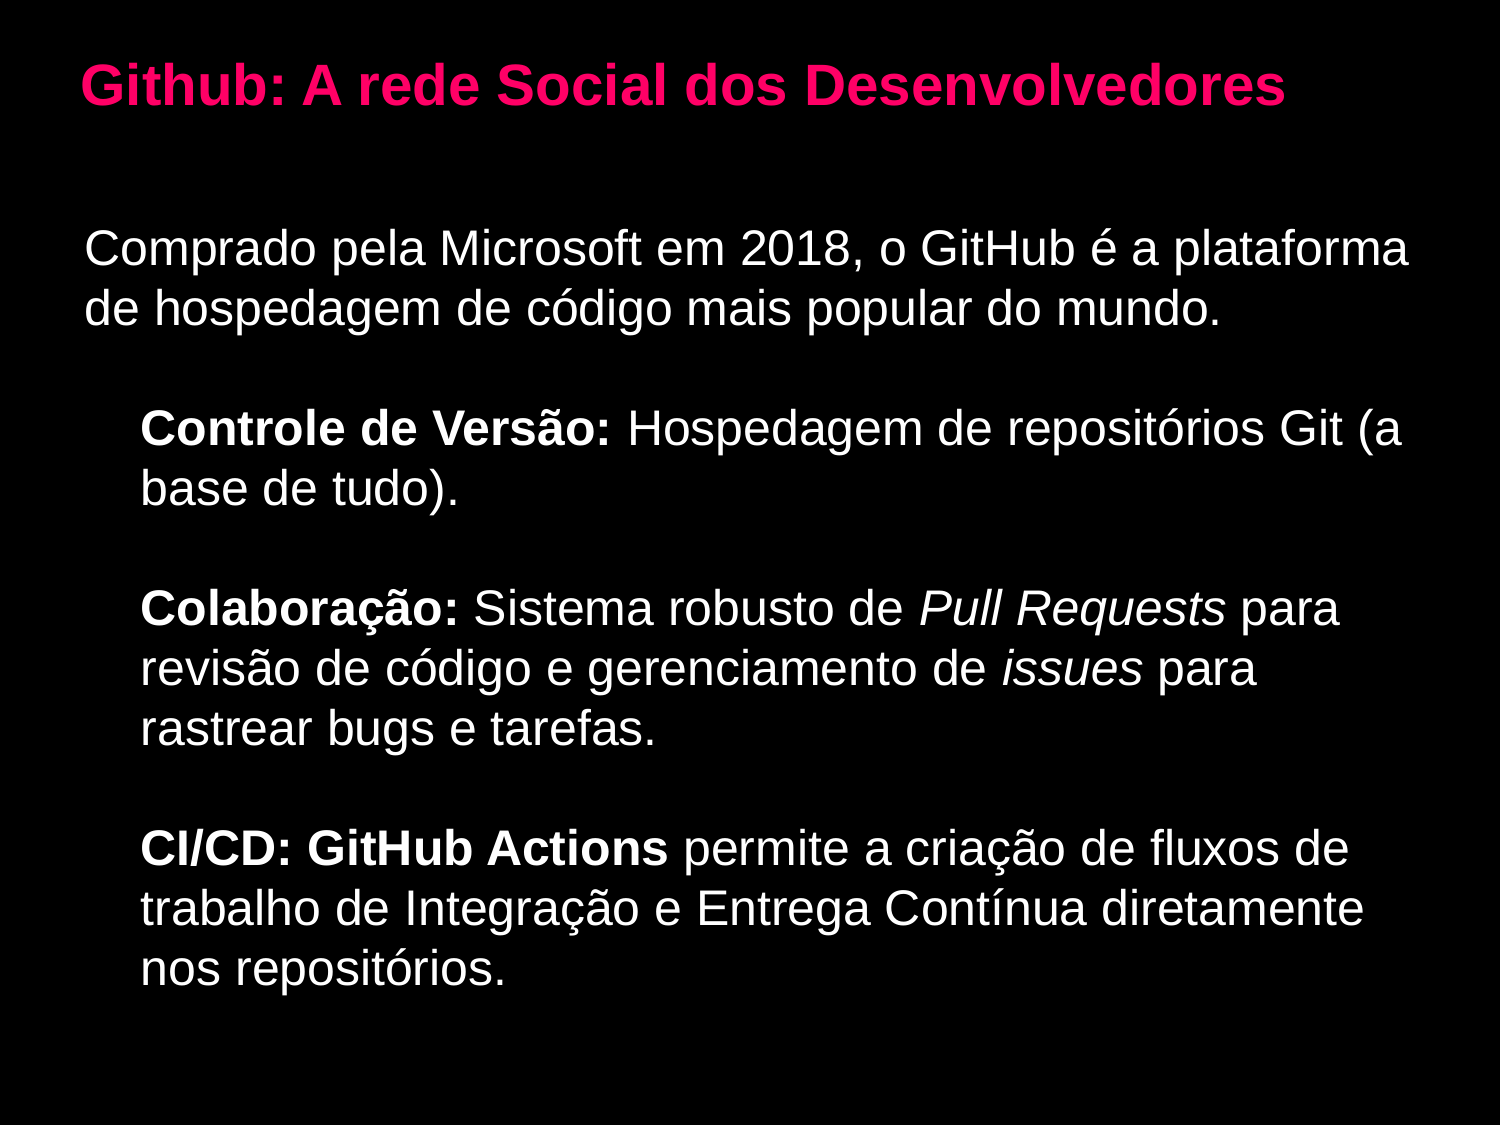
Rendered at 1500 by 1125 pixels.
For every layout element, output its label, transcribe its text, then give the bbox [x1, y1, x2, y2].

text_box Comprado pela Microsoft em 2018, o GitHub é a plataforma de hospedagem de código mais popular do mundo. Controle de Versão: Hospedagem de repositórios Git (a base de tudo). Colaboração: Sistema robusto de Pull Requests para revisão de código e gerenciamento de issues para rastrear bugs e tarefas. CI/CD: GitHub Actions permite a criação de fluxos de trabalho de Integração e Entrega Contínua diretamente nos repositórios. [69, 200, 1430, 1011]
text_box Github: A rede Social dos Desenvolvedores [69, 34, 1363, 123]
